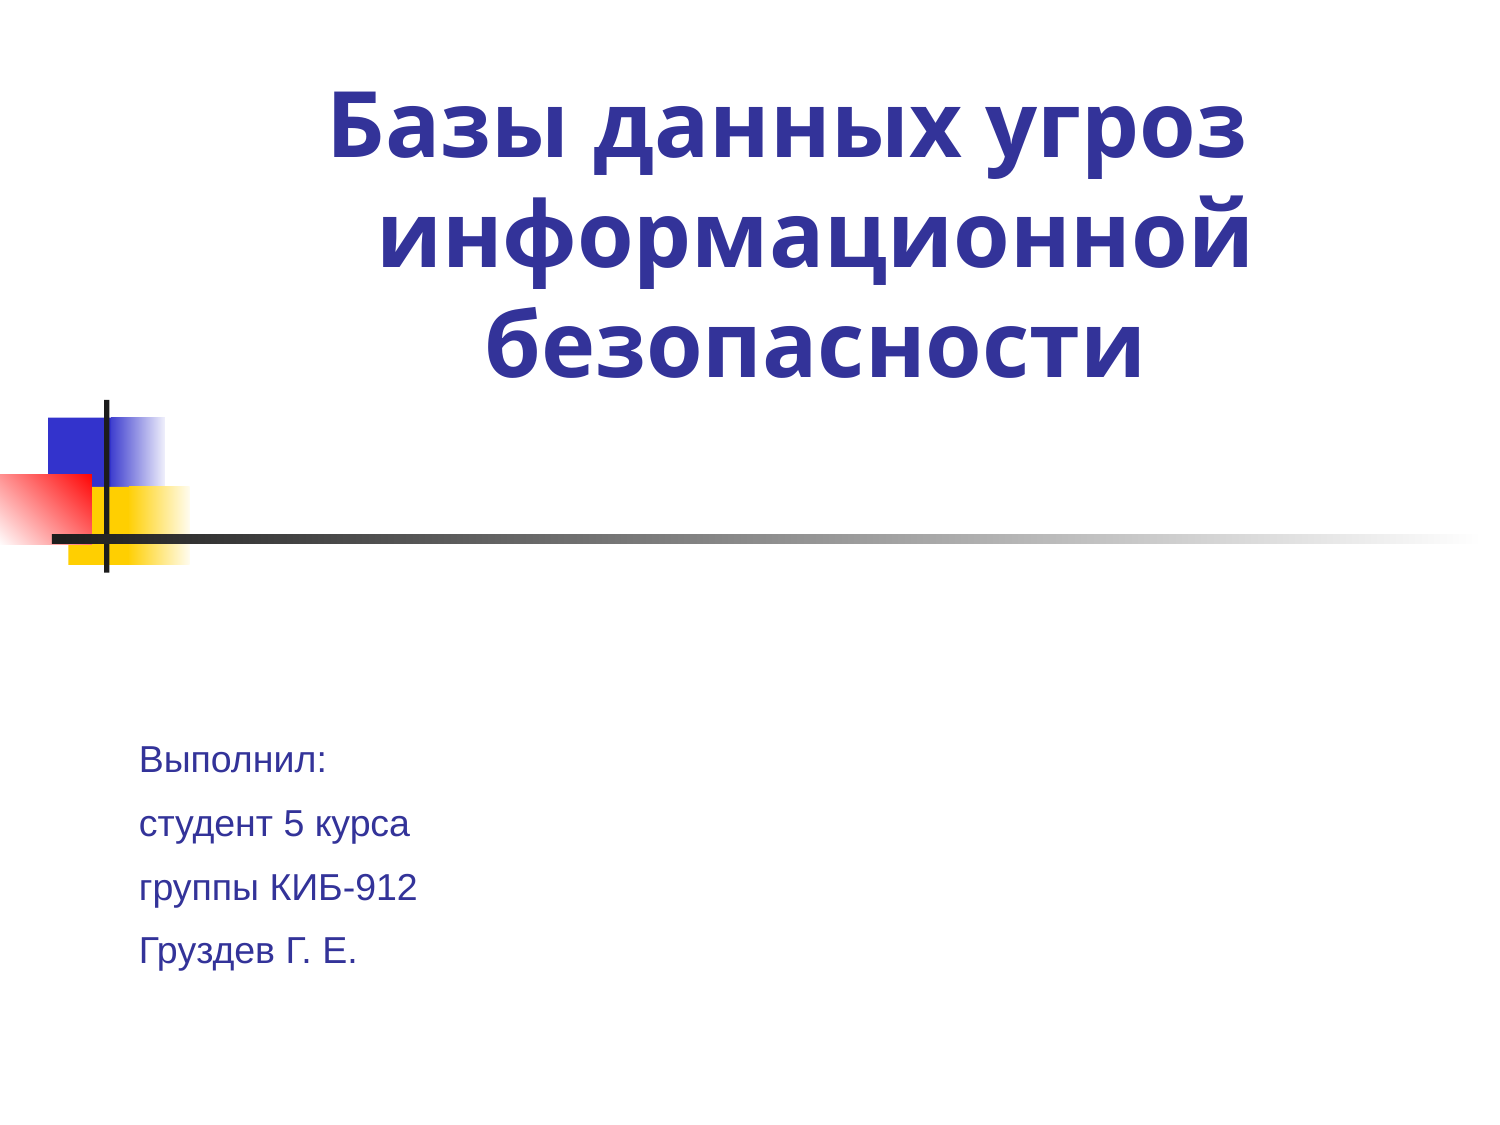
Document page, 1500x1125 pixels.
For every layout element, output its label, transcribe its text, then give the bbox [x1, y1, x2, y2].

text_box Базы данных угроз информационной безопасности [0, 58, 1500, 404]
text_box Выполнил: студент 5 курса группы КИБ-912 Груздев Г. Е. [123, 727, 869, 979]
